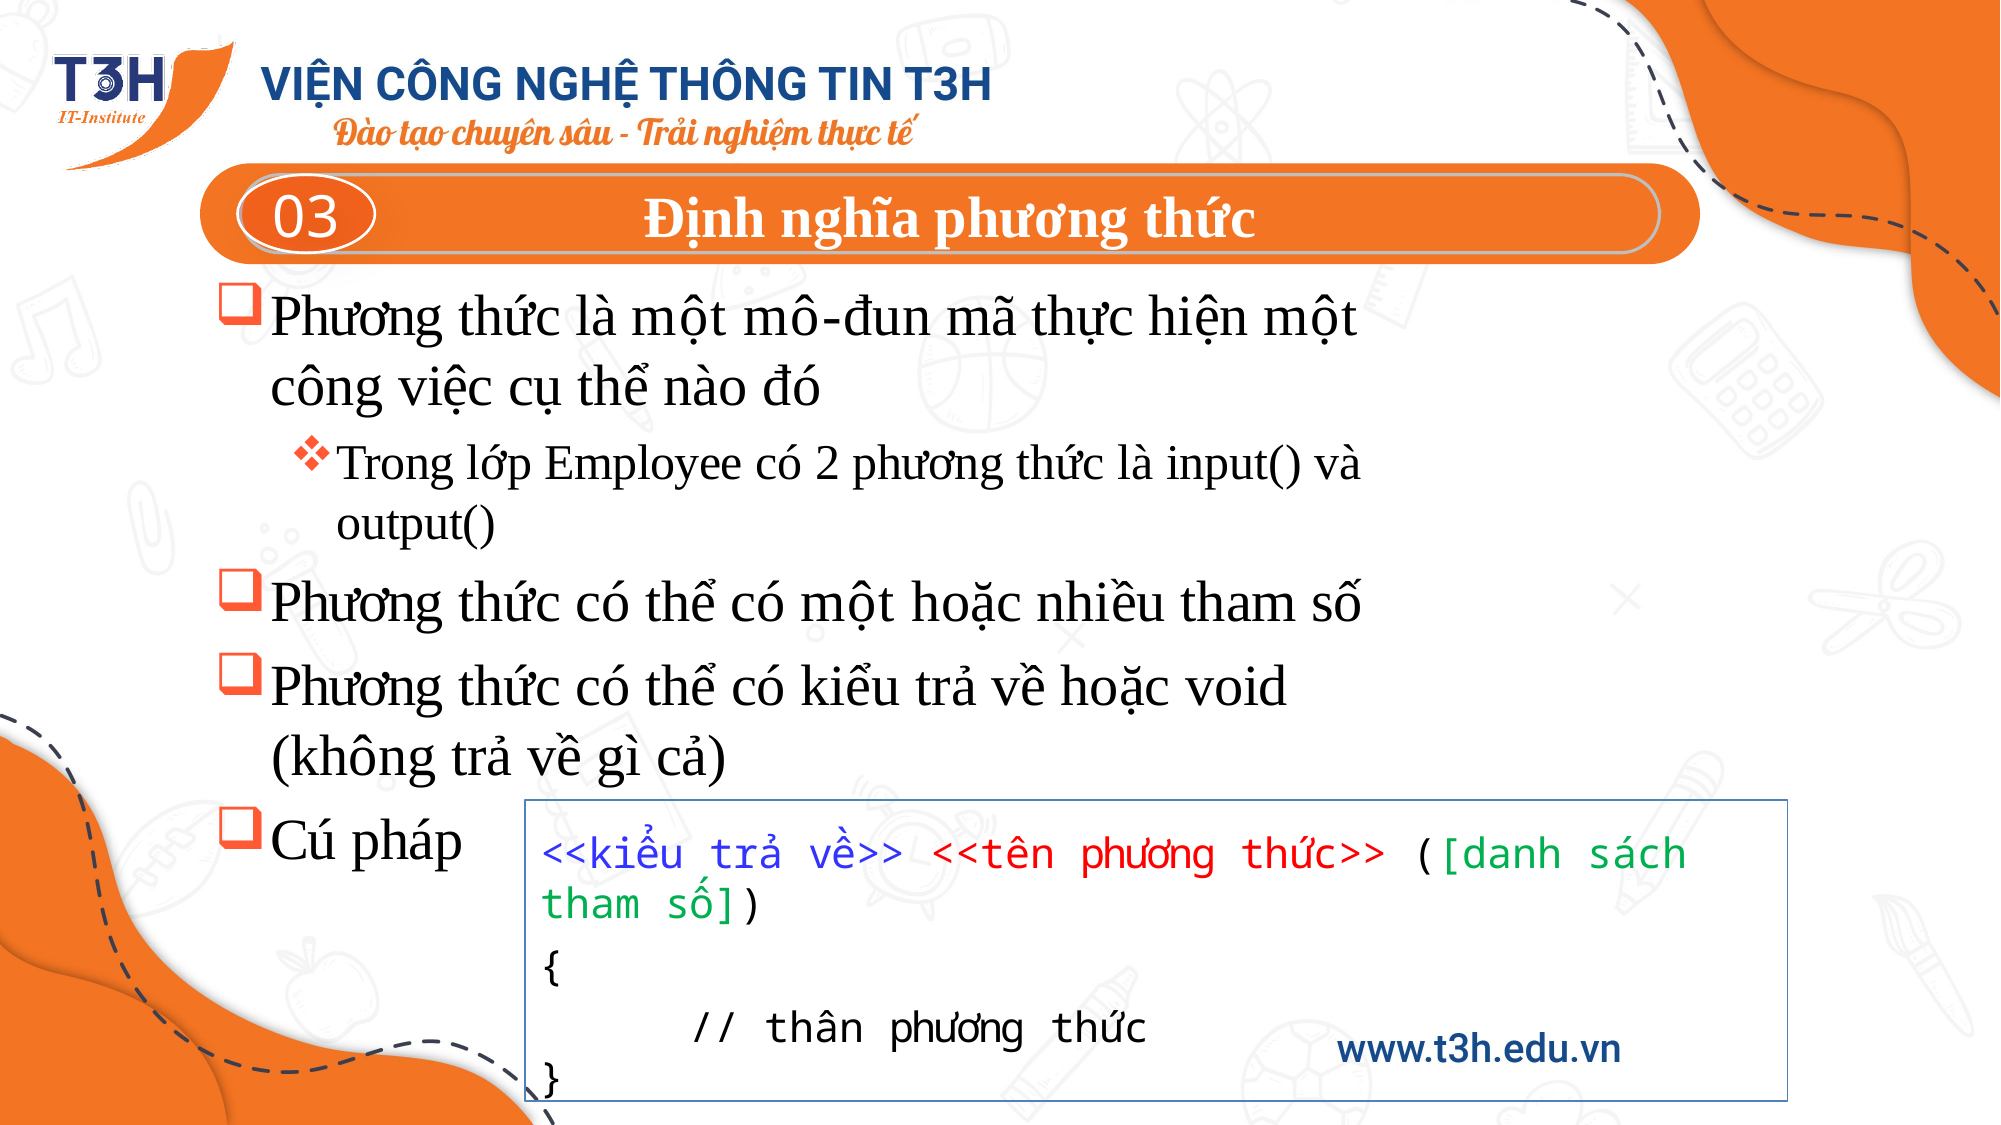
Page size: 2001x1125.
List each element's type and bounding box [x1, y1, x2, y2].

text_box [199, 163, 1700, 265]
picture [0, 0, 2000, 1125]
text_box [0, 174, 375, 405]
